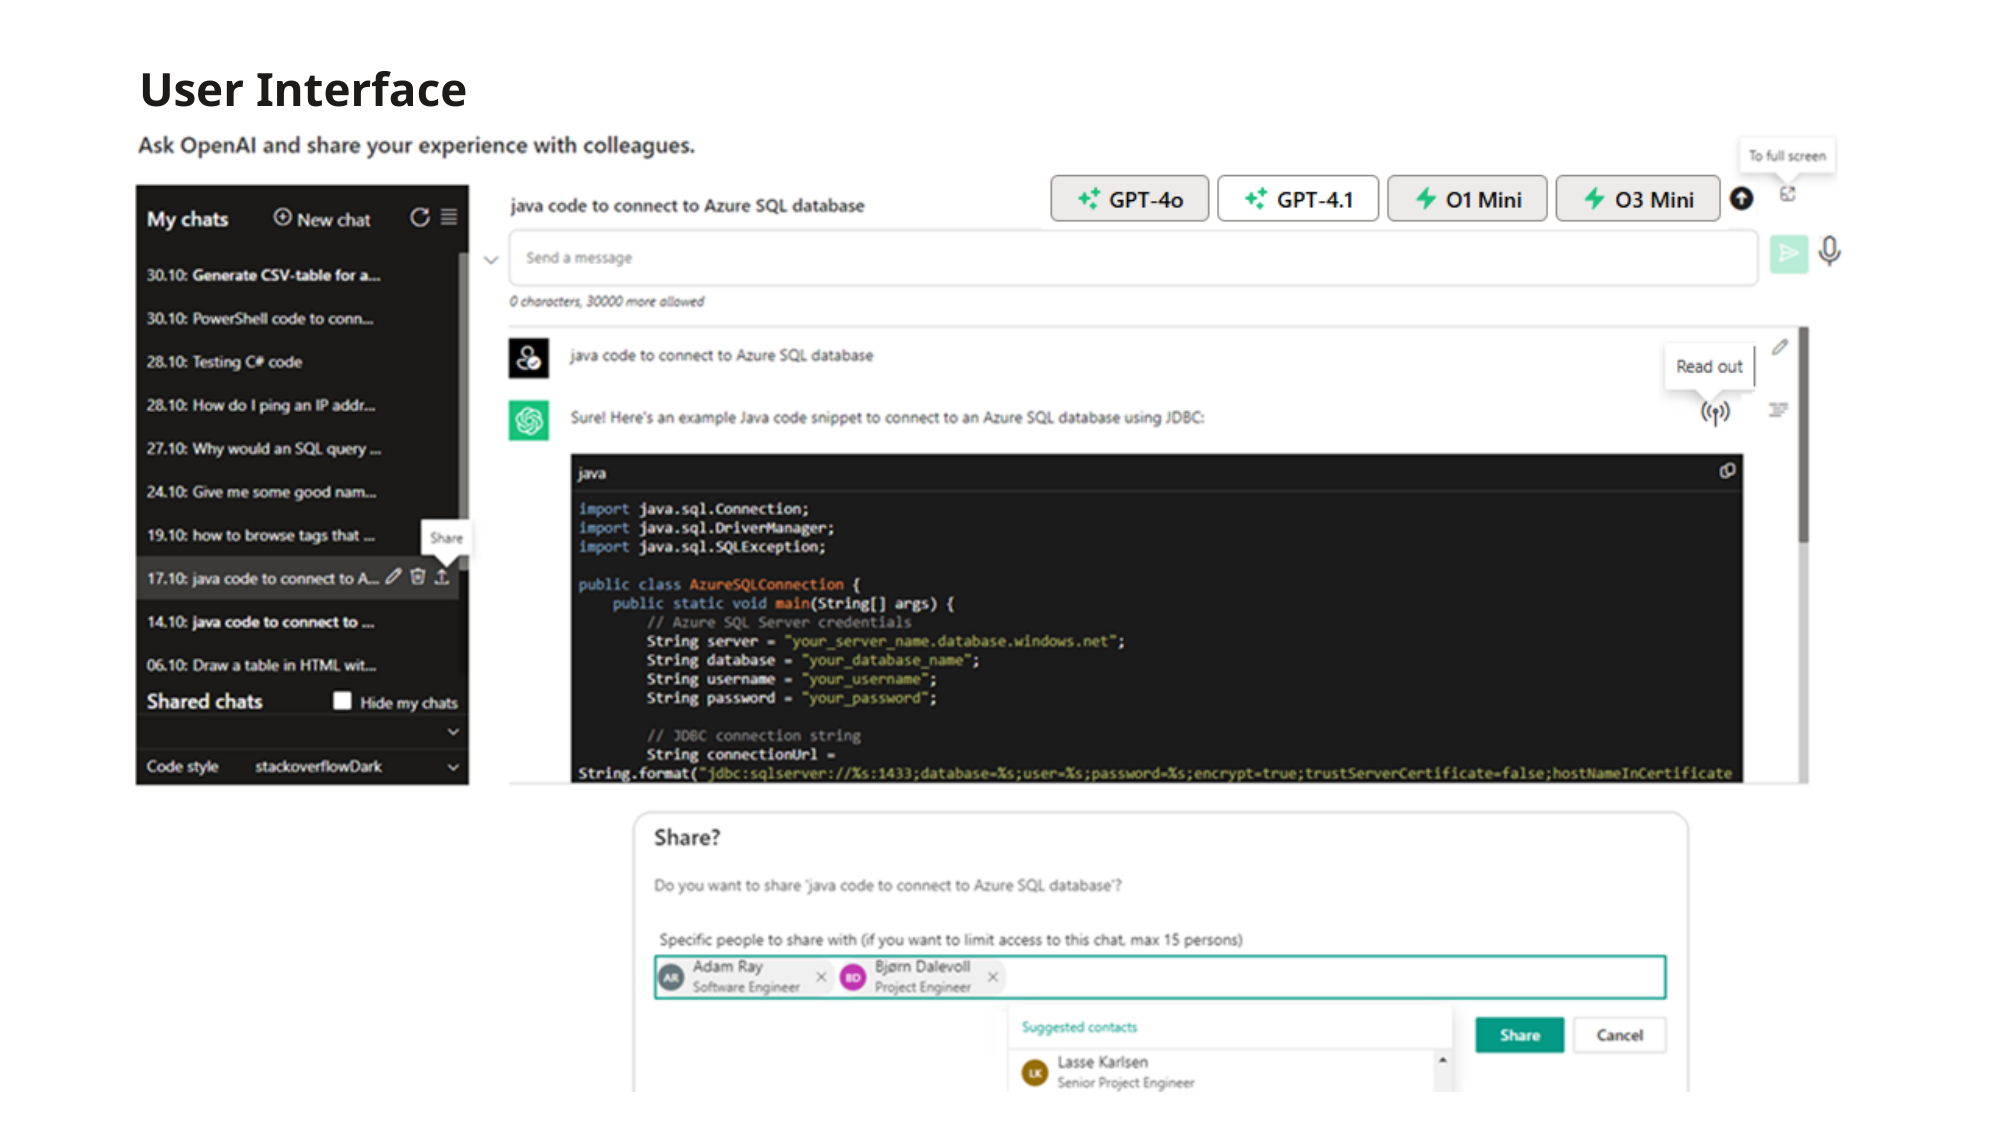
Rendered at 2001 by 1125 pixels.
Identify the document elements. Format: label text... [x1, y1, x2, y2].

picture [134, 133, 1849, 1092]
title User Interface [124, 59, 1866, 134]
